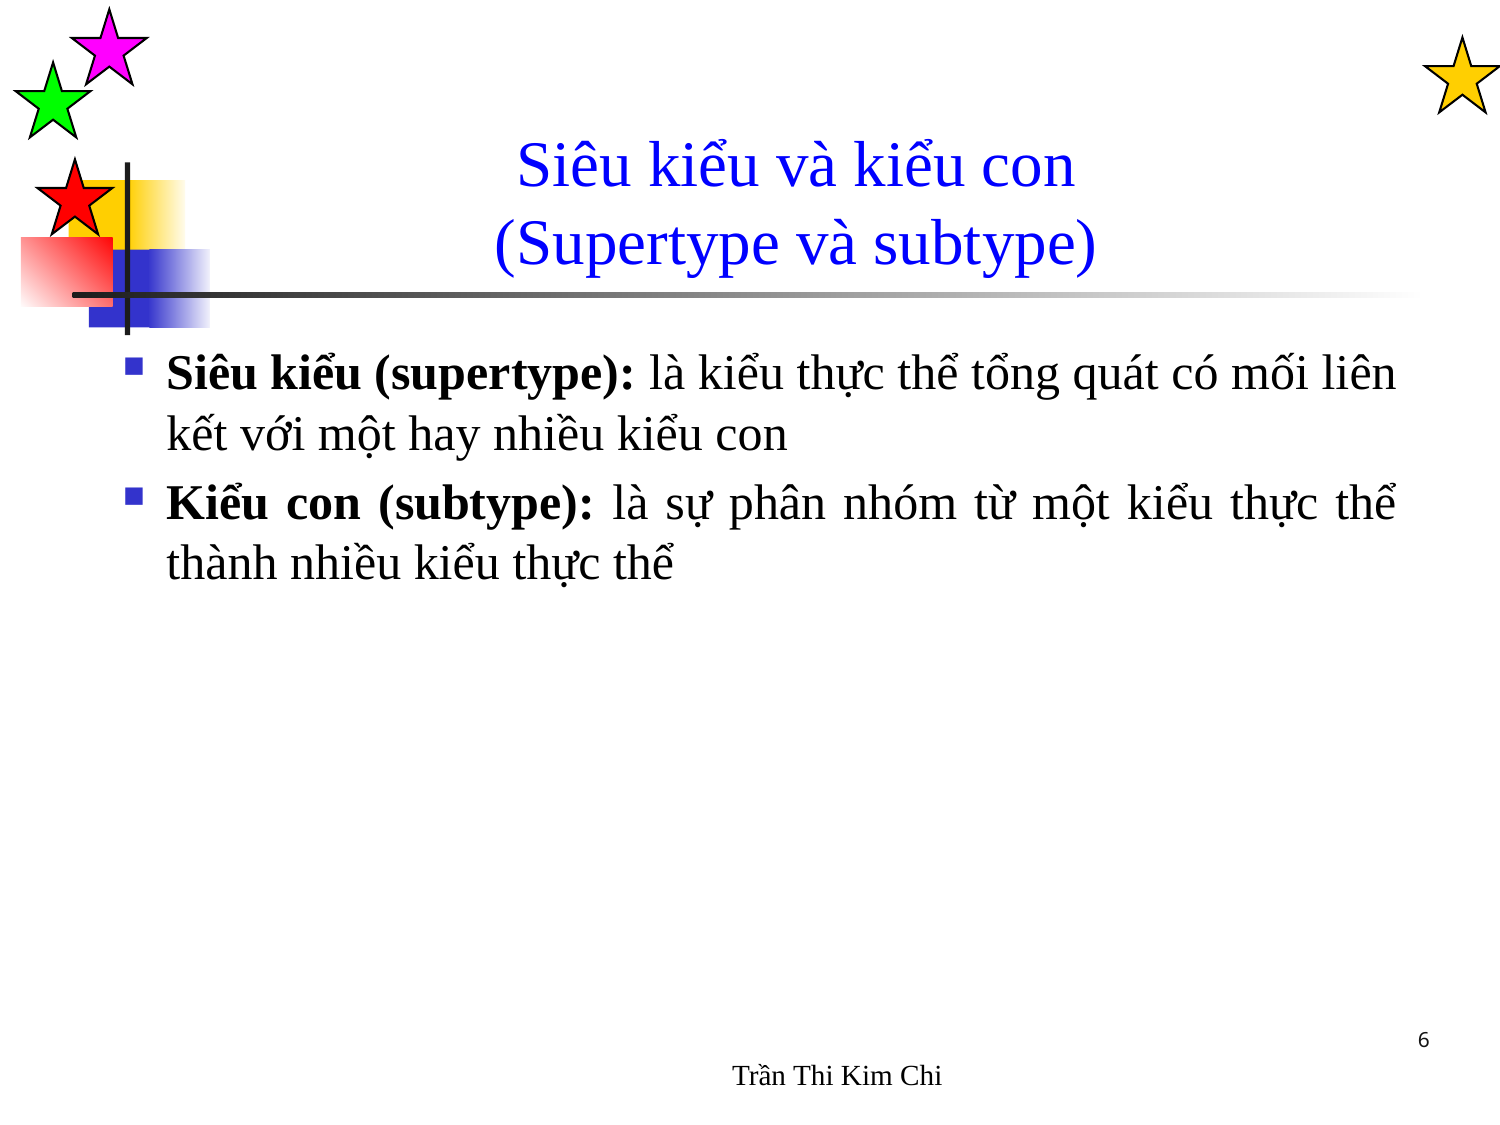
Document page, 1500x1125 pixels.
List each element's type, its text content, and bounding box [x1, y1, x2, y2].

text_box 6 [1369, 1002, 1445, 1063]
title Siêu kiểu và kiểu con (Supertype và subtype) [125, 112, 1468, 285]
list Siêu kiểu (supertype): là kiểu thực thể tổng quát có mối liên kết với một hay nhiều kiểu con Kiểu con (subtype): là sự phân nhóm từ một kiểu thực thể thành nhiều kiểu thực thể [92, 324, 1413, 1012]
footer Trần Thi Kim Chi [600, 1024, 1075, 1100]
